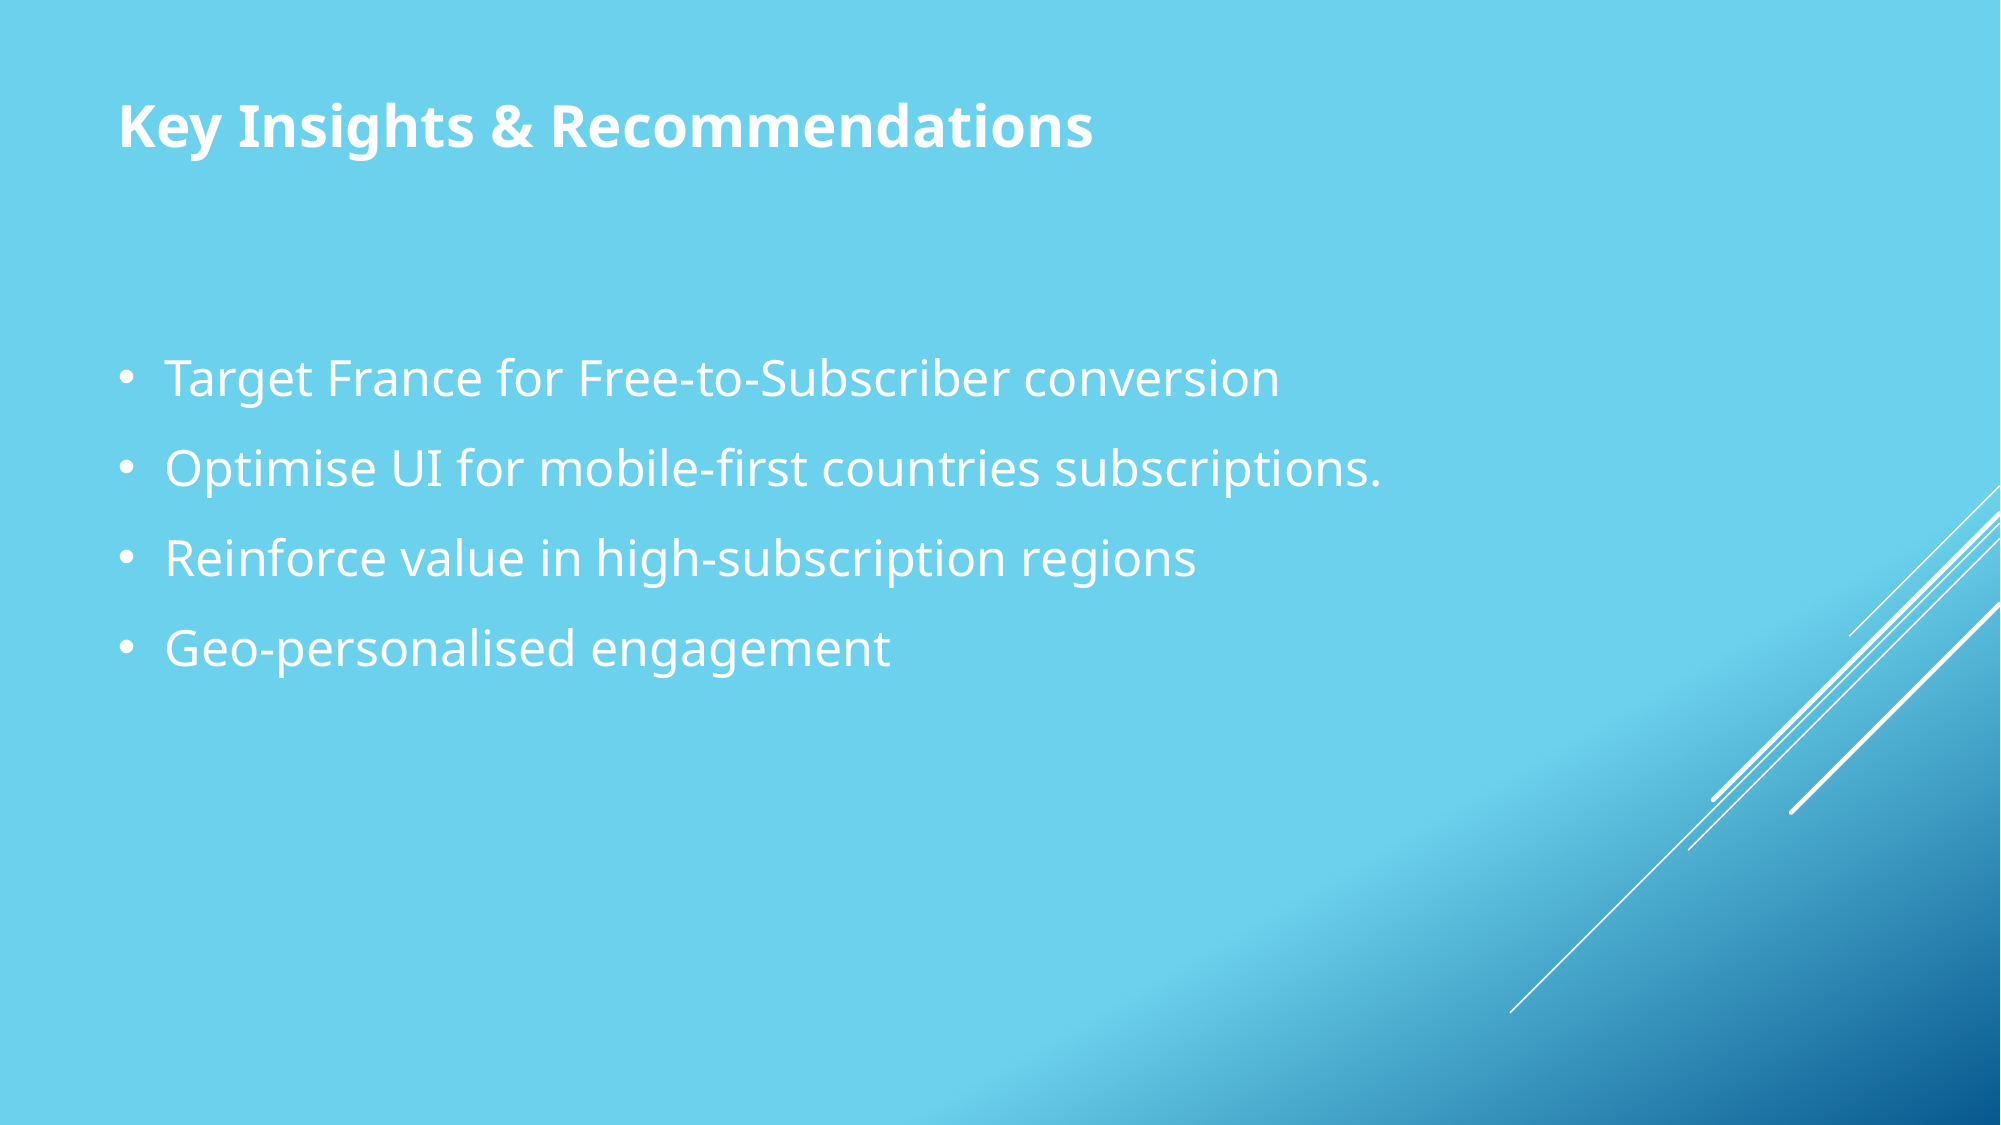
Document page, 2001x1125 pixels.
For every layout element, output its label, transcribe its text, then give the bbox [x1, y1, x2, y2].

text_box [999, 112, 1791, 706]
text_box Key Insights & Recommendations [103, 82, 1776, 167]
text_box Target France for Free-to-Subscriber conversion Optimise UI for mobile-first countries subscriptions. Reinforce value in high-subscription regions Geo-personalised engagement [103, 309, 1502, 685]
